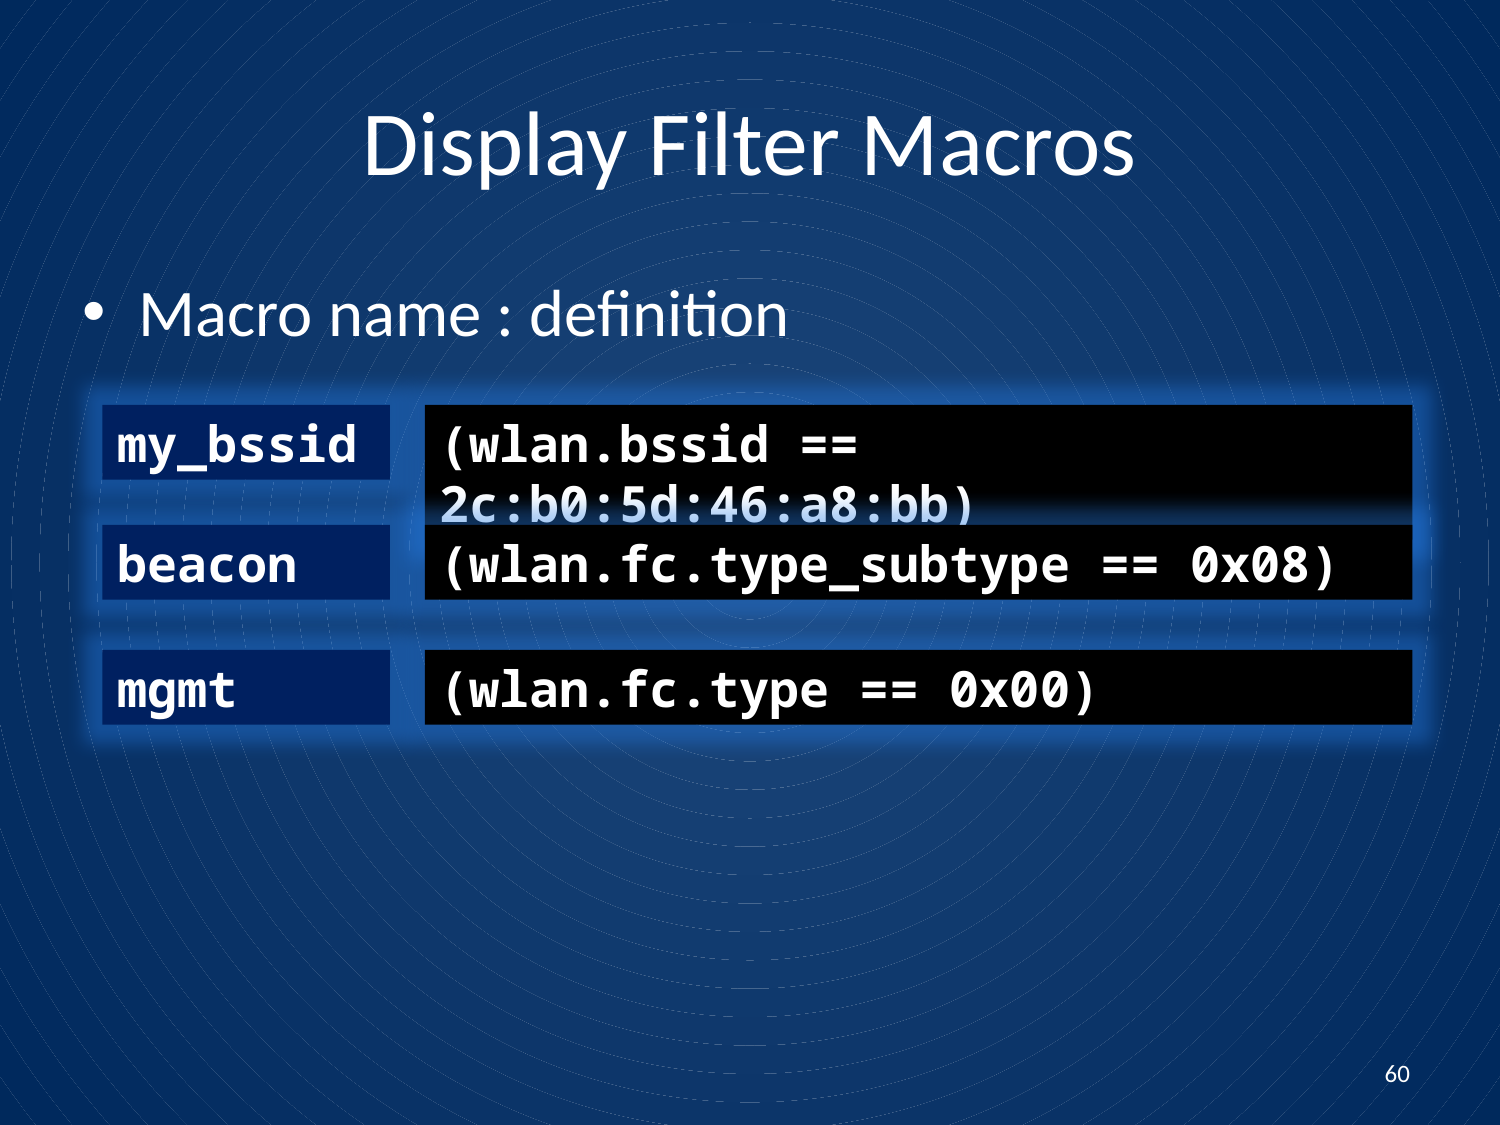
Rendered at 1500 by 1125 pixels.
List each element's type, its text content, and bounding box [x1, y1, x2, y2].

text_box (wlan.bssid == 2c:b0:5d:46:a8:bb) [424, 404, 1413, 495]
list Macro name : definition [67, 262, 1418, 1005]
title Display Filter Macros [75, 45, 1425, 233]
text_box (wlan.fc.type == 0x00) [424, 649, 1413, 725]
text_box (wlan.fc.type_subtype == 0x08) [424, 524, 1413, 600]
text_box mgmt [102, 649, 390, 725]
text_box my_bssid [102, 404, 390, 480]
slide_number 60 [1074, 1042, 1425, 1103]
text_box beacon [102, 524, 390, 600]
